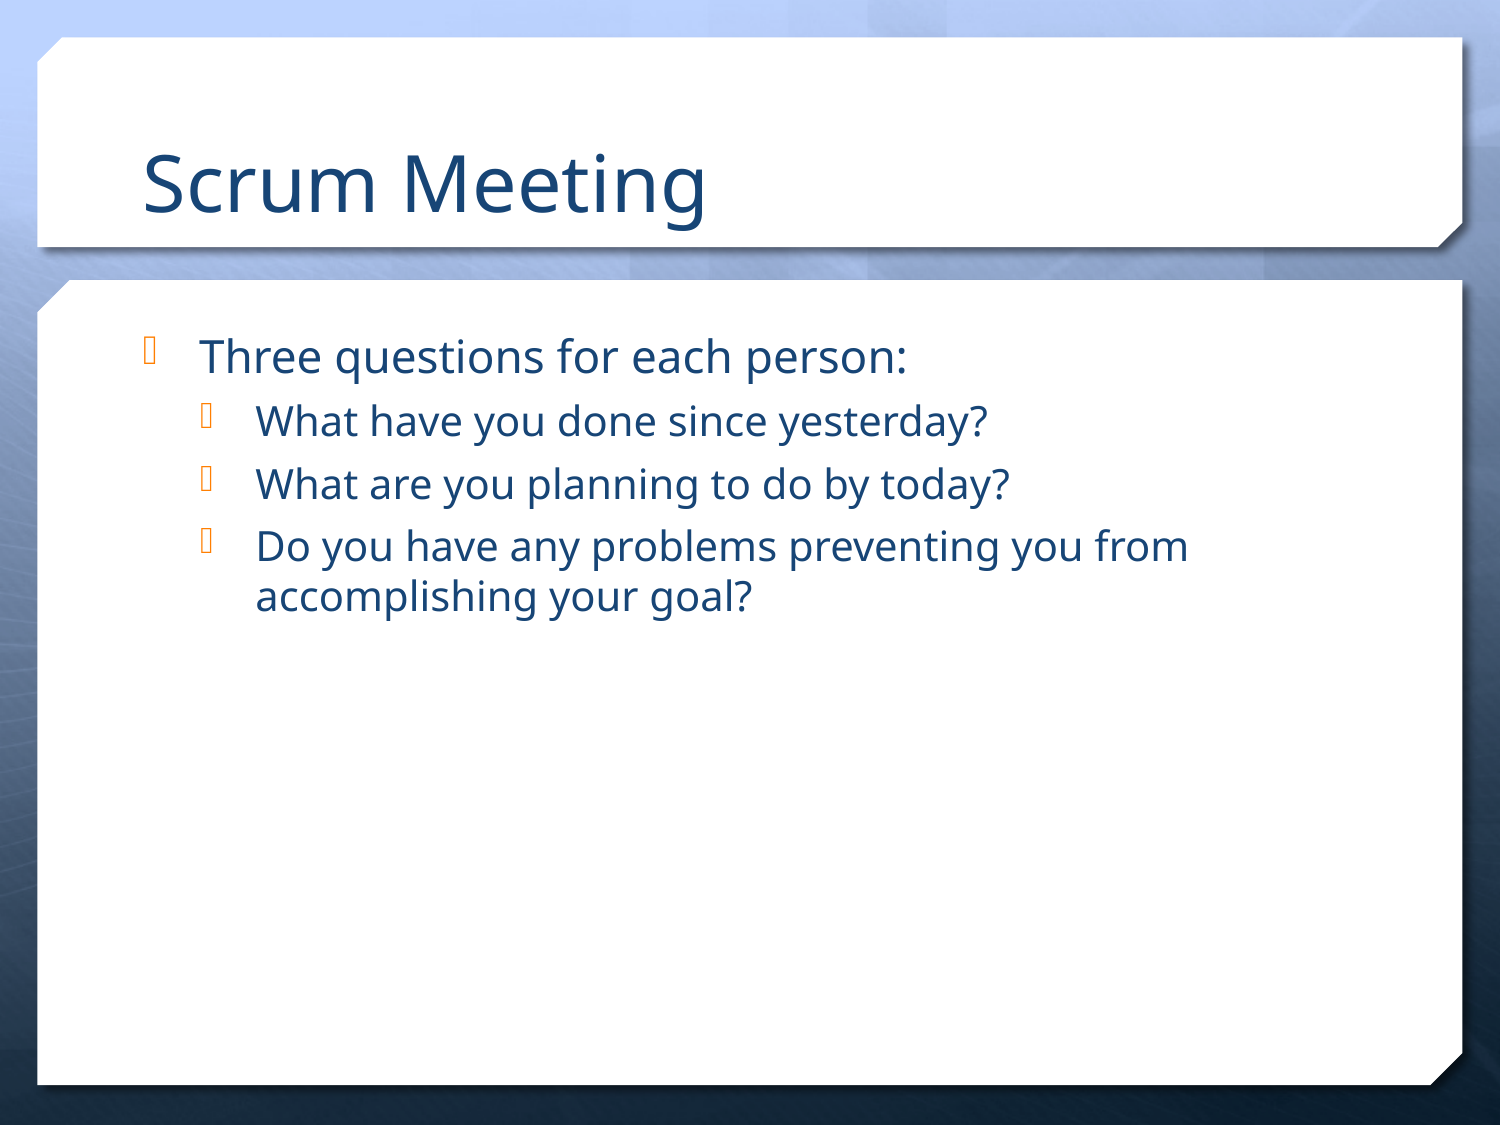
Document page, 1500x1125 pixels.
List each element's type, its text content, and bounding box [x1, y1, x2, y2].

list Three questions for each person: What have you done since yesterday? What are you planning to do by today? Do you have any problems preventing you from accomplishing your goal? [127, 319, 1372, 978]
title Scrum Meeting [127, 48, 1372, 236]
